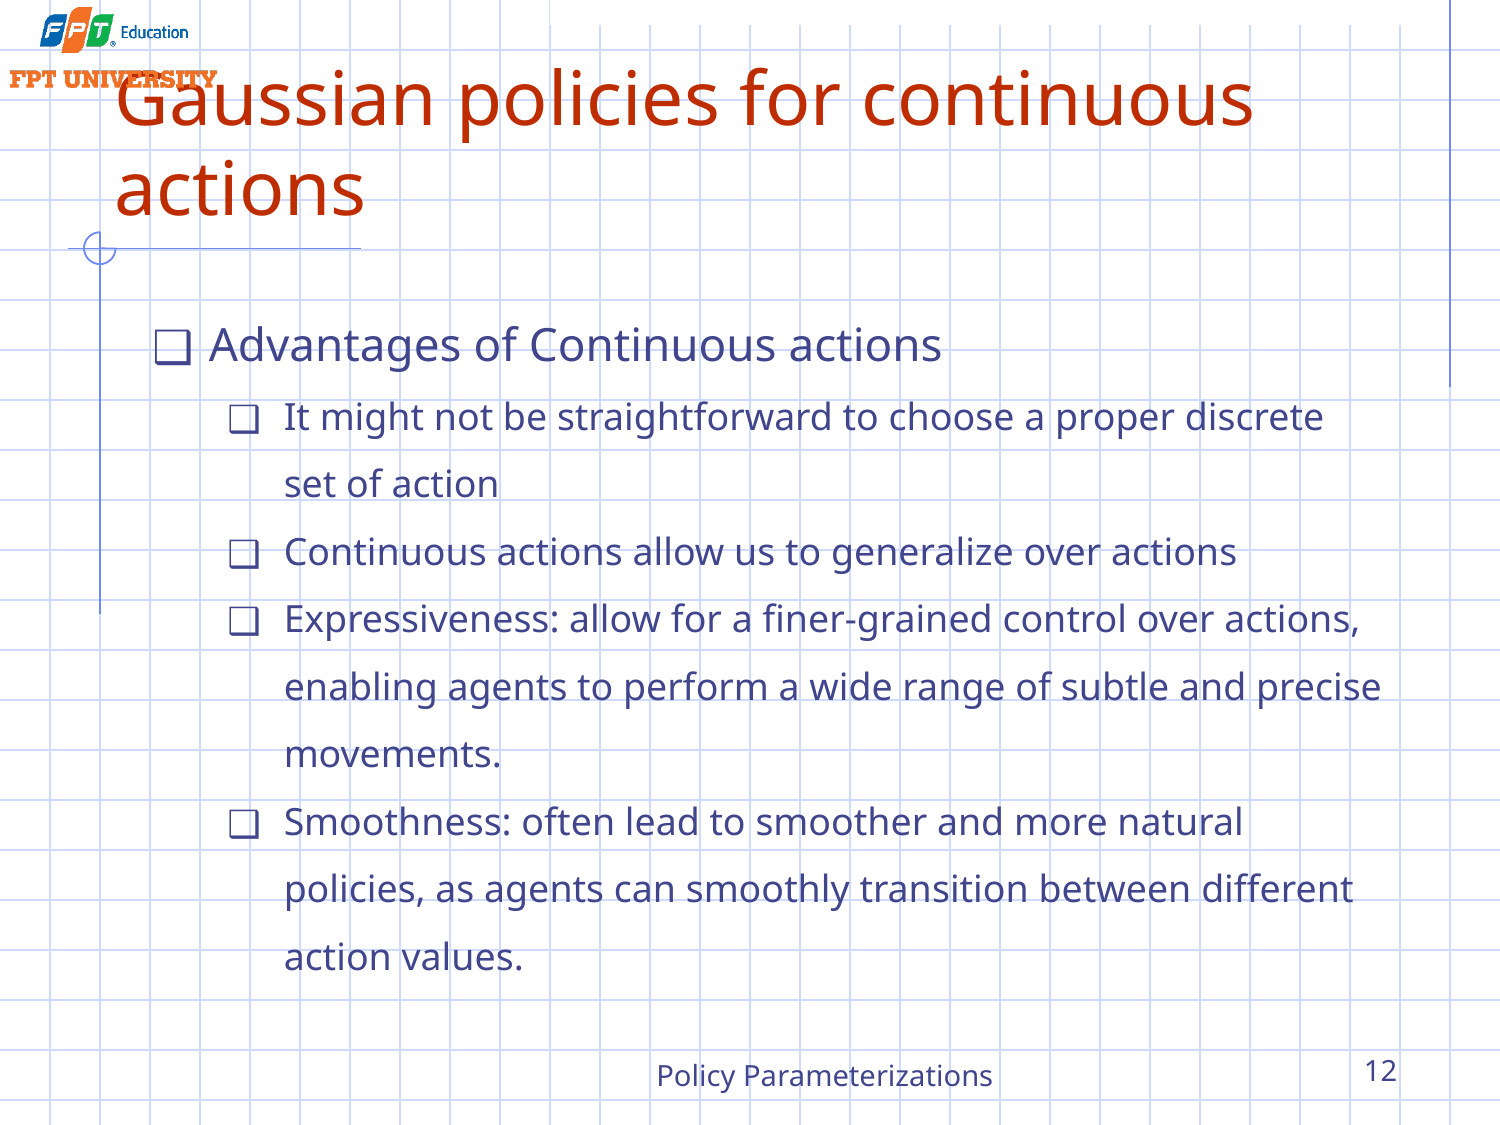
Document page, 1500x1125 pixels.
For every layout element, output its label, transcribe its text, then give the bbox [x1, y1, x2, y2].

picture [10, 6, 217, 88]
text_box 12 [1099, 1024, 1413, 1100]
text_box Policy Parameterizations [587, 1024, 1063, 1100]
list Advantages of Continuous actions It might not be straightforward to choose a proper discrete set of action Continuous actions allow us to generalize over actions Expressiveness: allow for a finer-grained control over actions, enabling agents to perform a wide range of subtle and precise movements. Smoothness: often lead to smoother and more natural policies, as agents can smoothly transition between different action values. [137, 280, 1400, 988]
title Gaussian policies for continuous actions [99, 50, 1449, 238]
